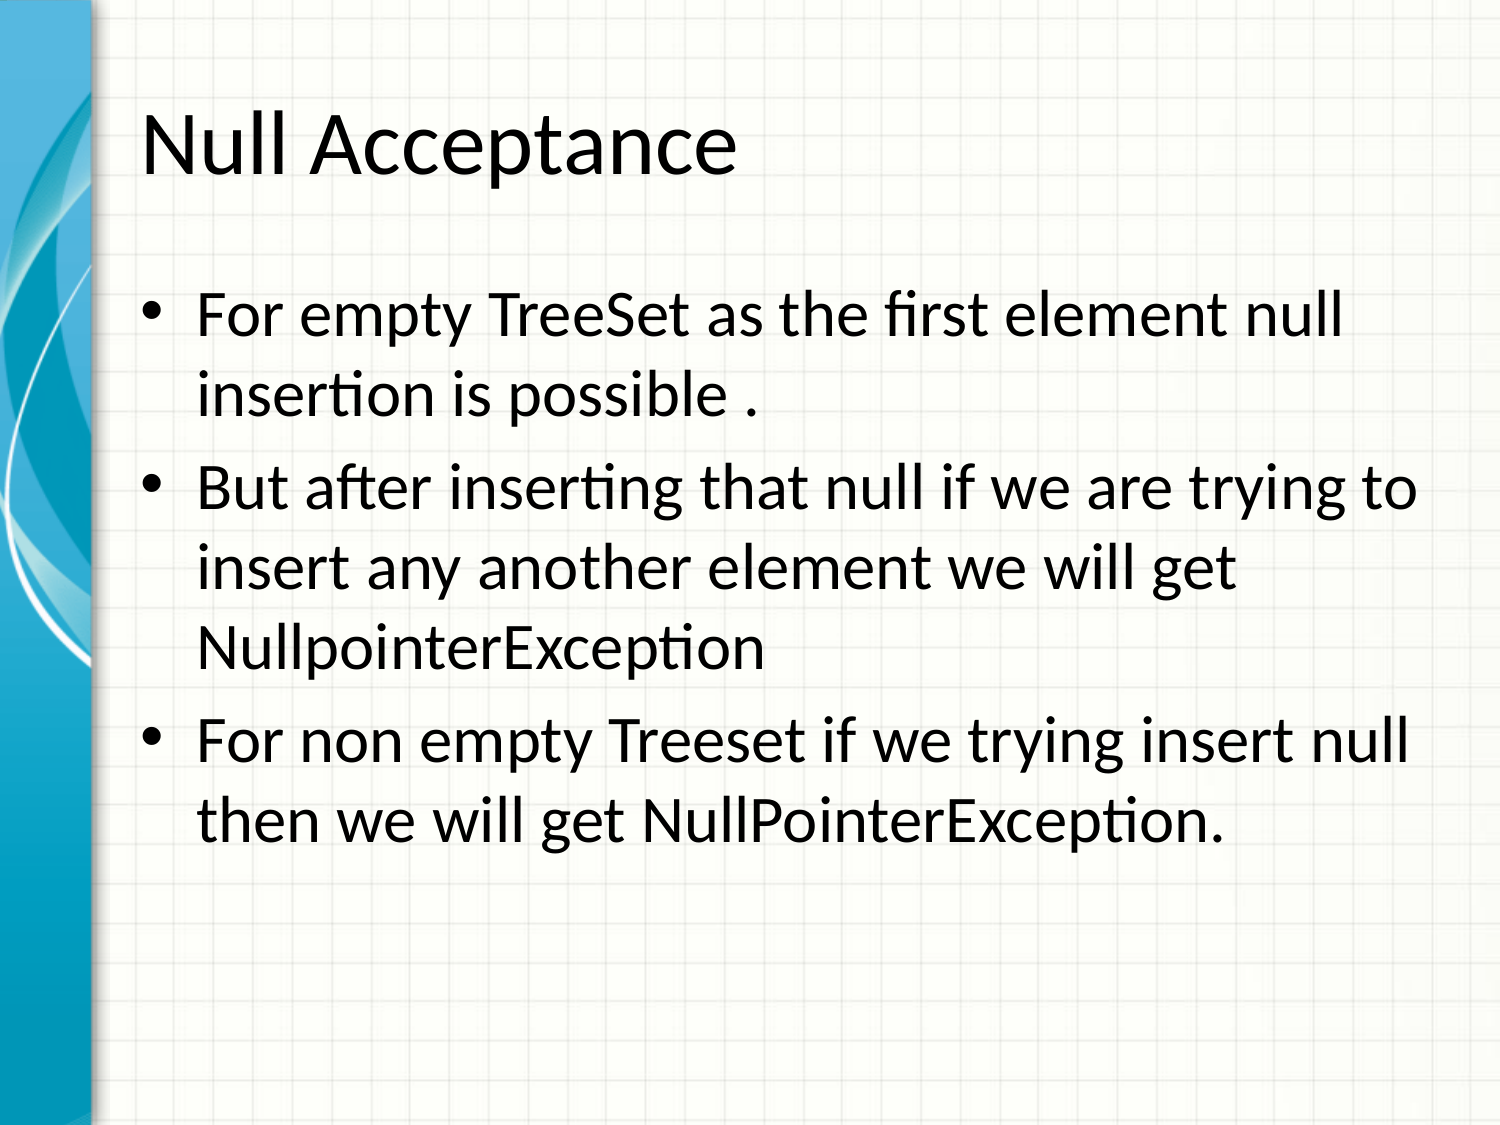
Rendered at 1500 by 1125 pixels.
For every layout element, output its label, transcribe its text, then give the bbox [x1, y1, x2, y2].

picture [0, 0, 1500, 1125]
list For empty TreeSet as the first element null insertion is possible . But after inserting that null if we are trying to insert any another element we will get NullpointerException For non empty Treeset if we trying insert null then we will get NullPointerException. [125, 261, 1450, 967]
title Null Acceptance [125, 44, 1450, 232]
